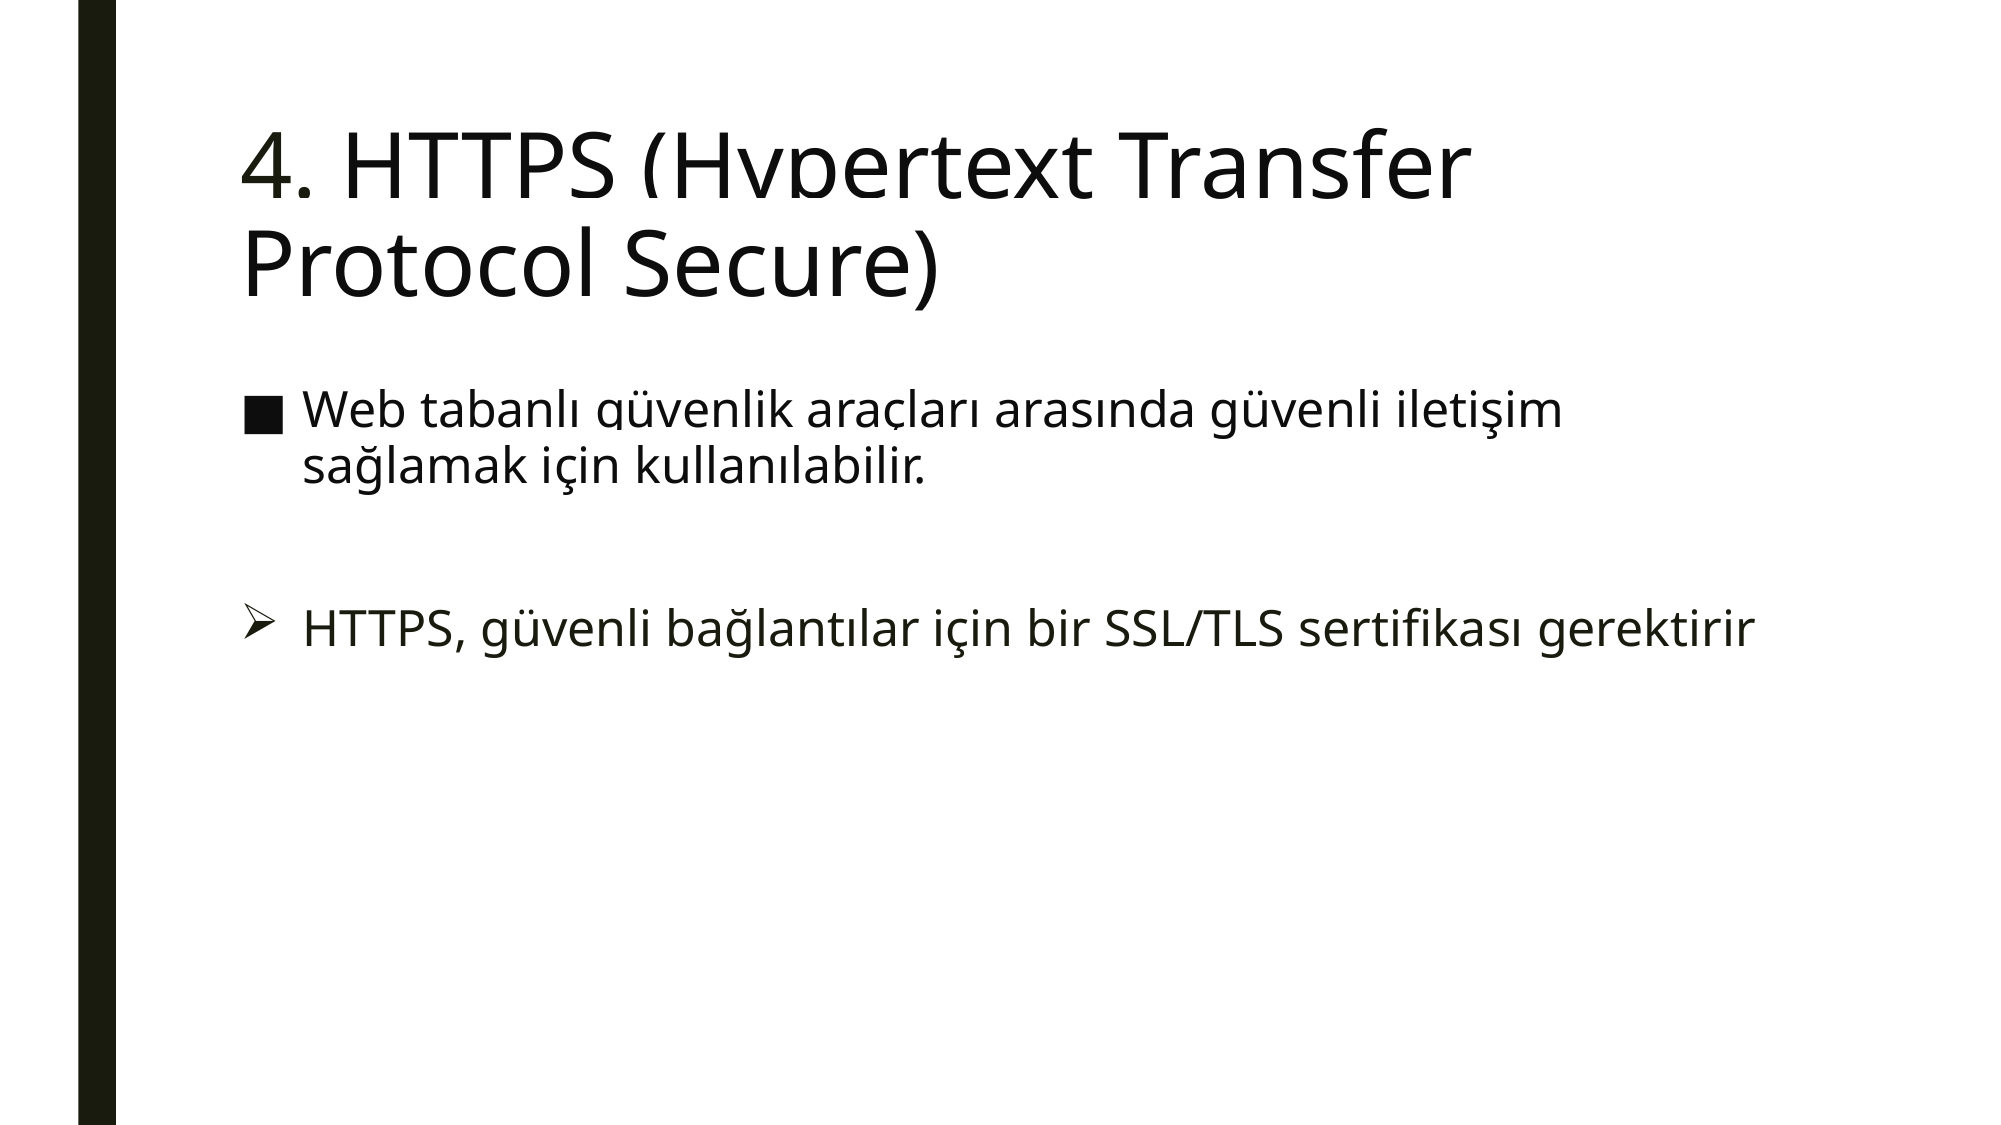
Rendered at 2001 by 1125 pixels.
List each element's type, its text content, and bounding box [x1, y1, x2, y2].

title 4. HTTPS (Hypertext Transfer Protocol Secure) [225, 112, 1800, 357]
list Web tabanlı güvenlik araçları arasında güvenli iletişim sağlamak için kullanılabilir. HTTPS, güvenli bağlantılar için bir SSL/TLS sertifikası gerektirir [225, 375, 1800, 963]
